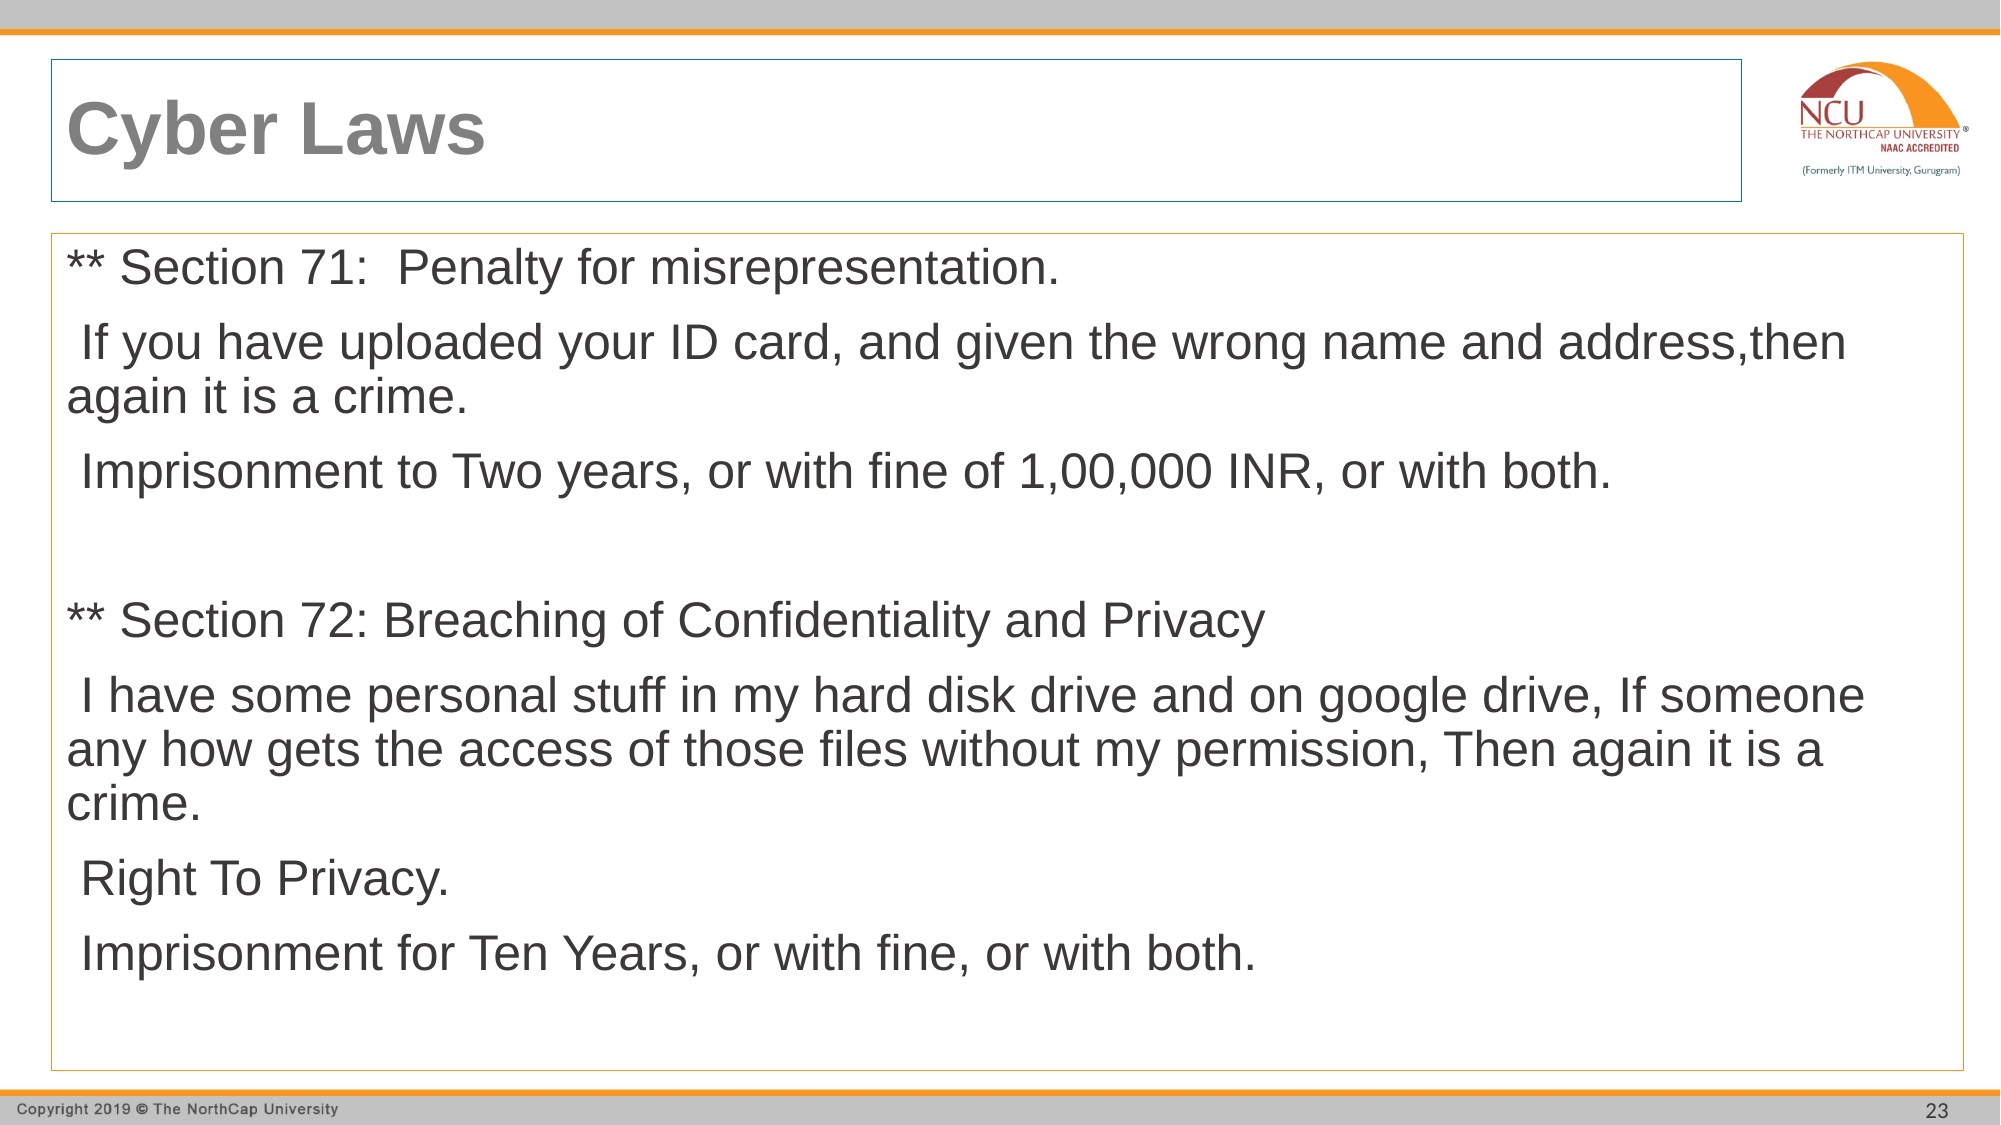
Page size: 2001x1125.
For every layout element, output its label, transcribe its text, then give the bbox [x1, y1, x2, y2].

title Cyber Laws [51, 59, 1742, 202]
slide_number 23 [1791, 1094, 1964, 1125]
list ** Section 71: Penalty for misrepresentation. If you have uploaded your ID card, and given the wrong name and address,then again it is a crime. Imprisonment to Two years, or with fine of 1,00,000 INR, or with both. ** Section 72: Breaching of Confidentiality and Privacy I have some personal stuff in my hard disk drive and on google drive, If someone any how gets the access of those files without my permission, Then again it is a crime. Right To Privacy. Imprisonment for Ten Years, or with fine, or with both. [51, 233, 1964, 1071]
picture [0, 0, 2000, 1125]
